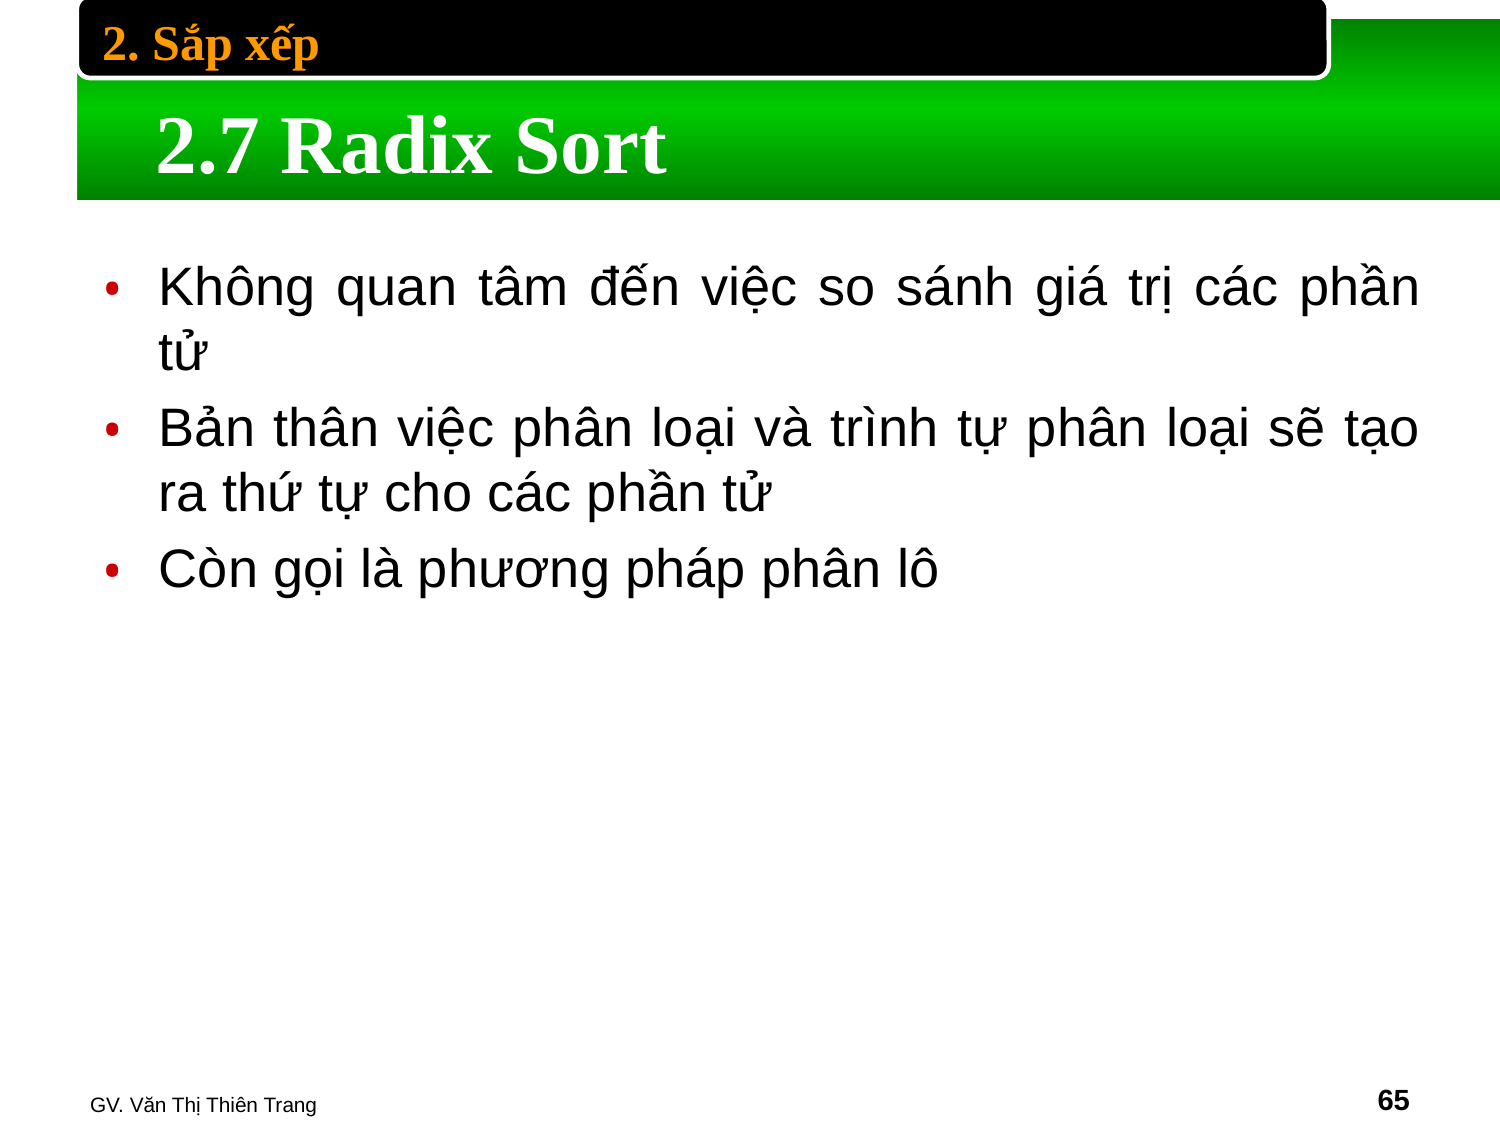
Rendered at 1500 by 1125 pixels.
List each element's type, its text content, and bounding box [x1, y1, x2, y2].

list Không quan tâm đến việc so sánh giá trị các phần tử Bản thân việc phân loại và trình tự phân loại sẽ tạo ra thứ tự cho các phần tử Còn gọi là phương pháp phân lô [87, 244, 1438, 1050]
slide_number GV. Văn Thị Thiên Trang [75, 1049, 988, 1125]
title 2.7 Radix Sort [140, 83, 683, 199]
text_box 2. Sắp xếp [87, 3, 1238, 79]
slide_number ‹#› [1074, 1050, 1425, 1125]
